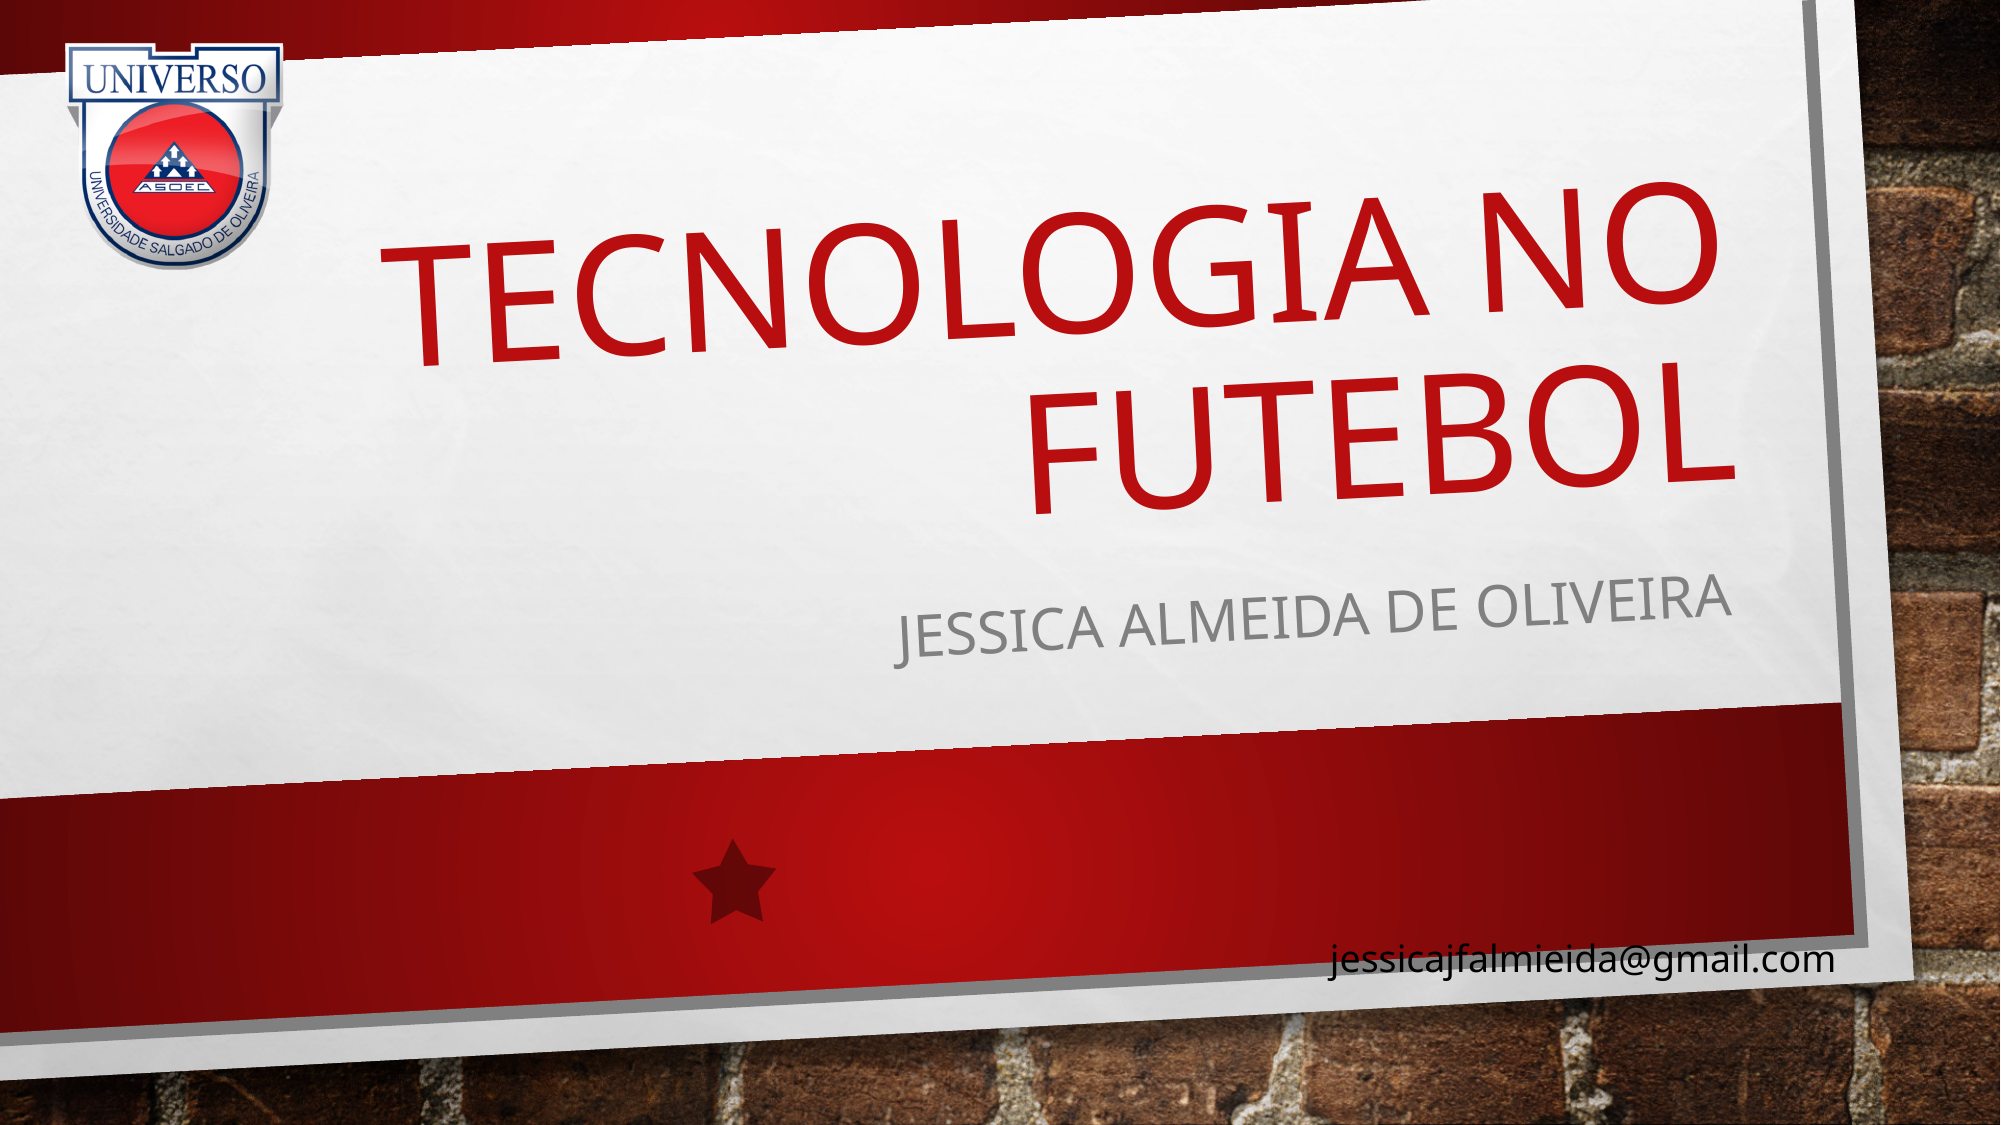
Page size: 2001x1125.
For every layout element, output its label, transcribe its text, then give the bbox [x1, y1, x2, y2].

title TECNOLOGIA NO FUTEBOL [142, 67, 1758, 605]
picture [0, 988, 2000, 1125]
picture [1855, 0, 2000, 927]
subtitle JESSICA ALMEIDA DE OLIVEIRA [159, 533, 1763, 708]
picture [45, 24, 304, 283]
text_box jessicajfalmieida@gmail.com [1315, 927, 2000, 988]
